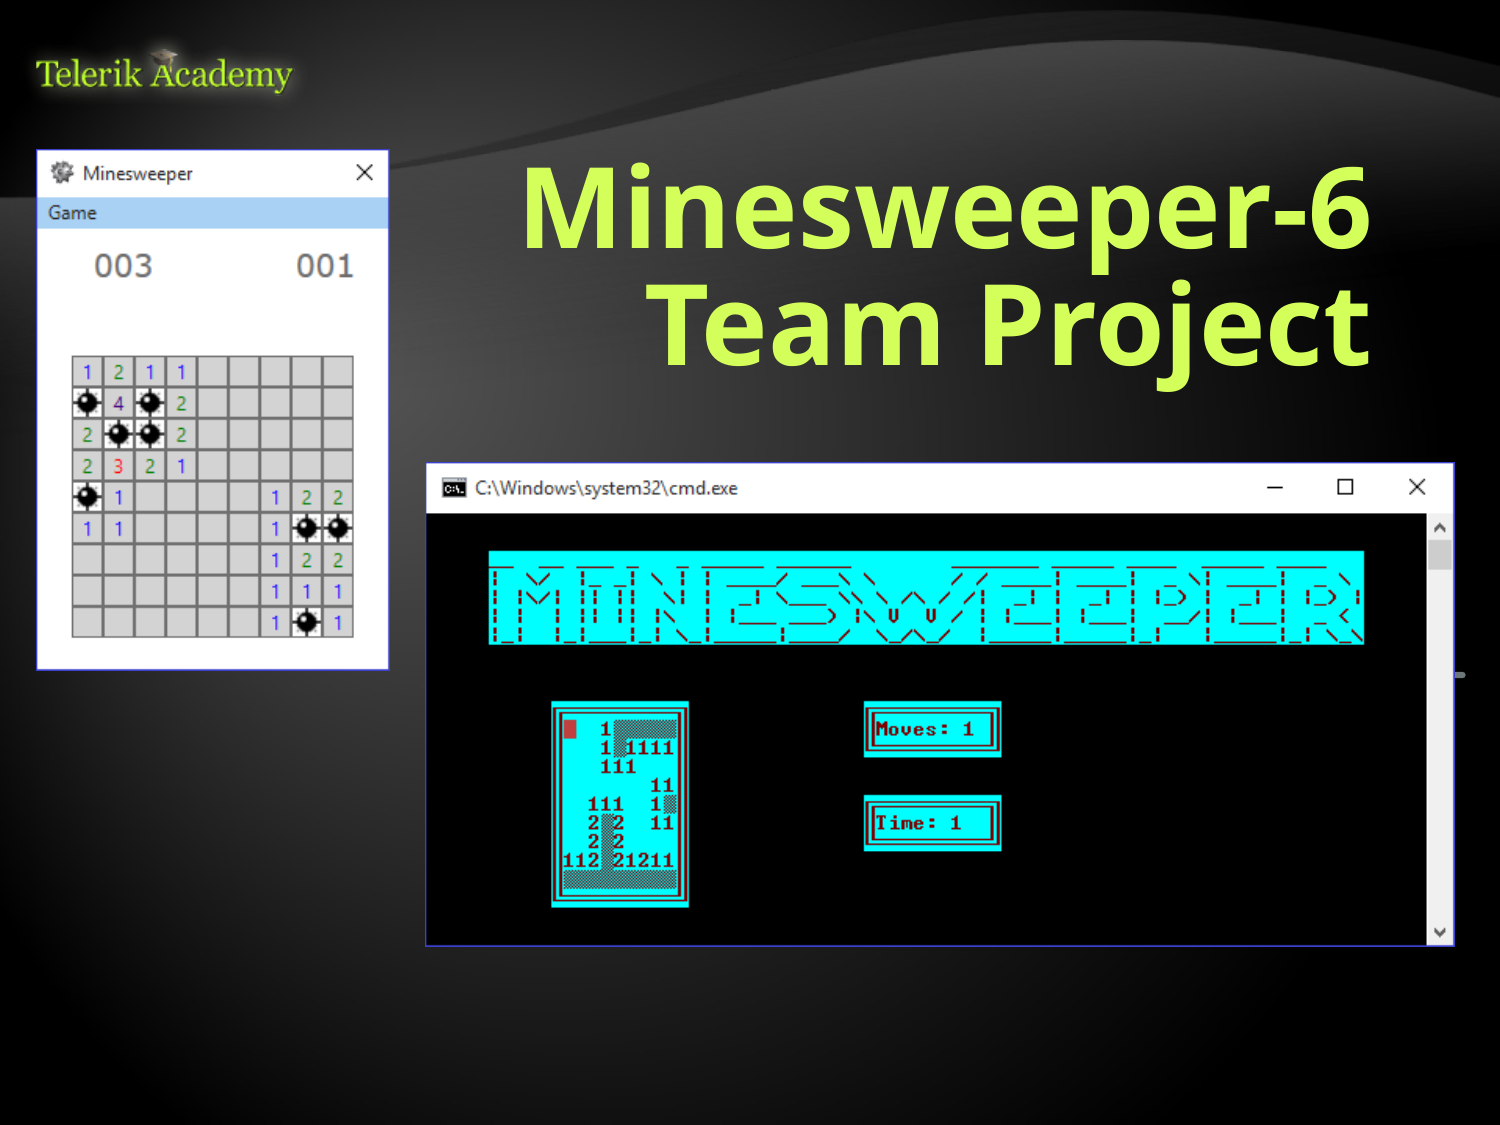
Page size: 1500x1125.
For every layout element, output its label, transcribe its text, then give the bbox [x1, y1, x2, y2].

picture [0, 0, 1500, 1125]
title Minesweeper-6 Team Project [37, 137, 1388, 388]
